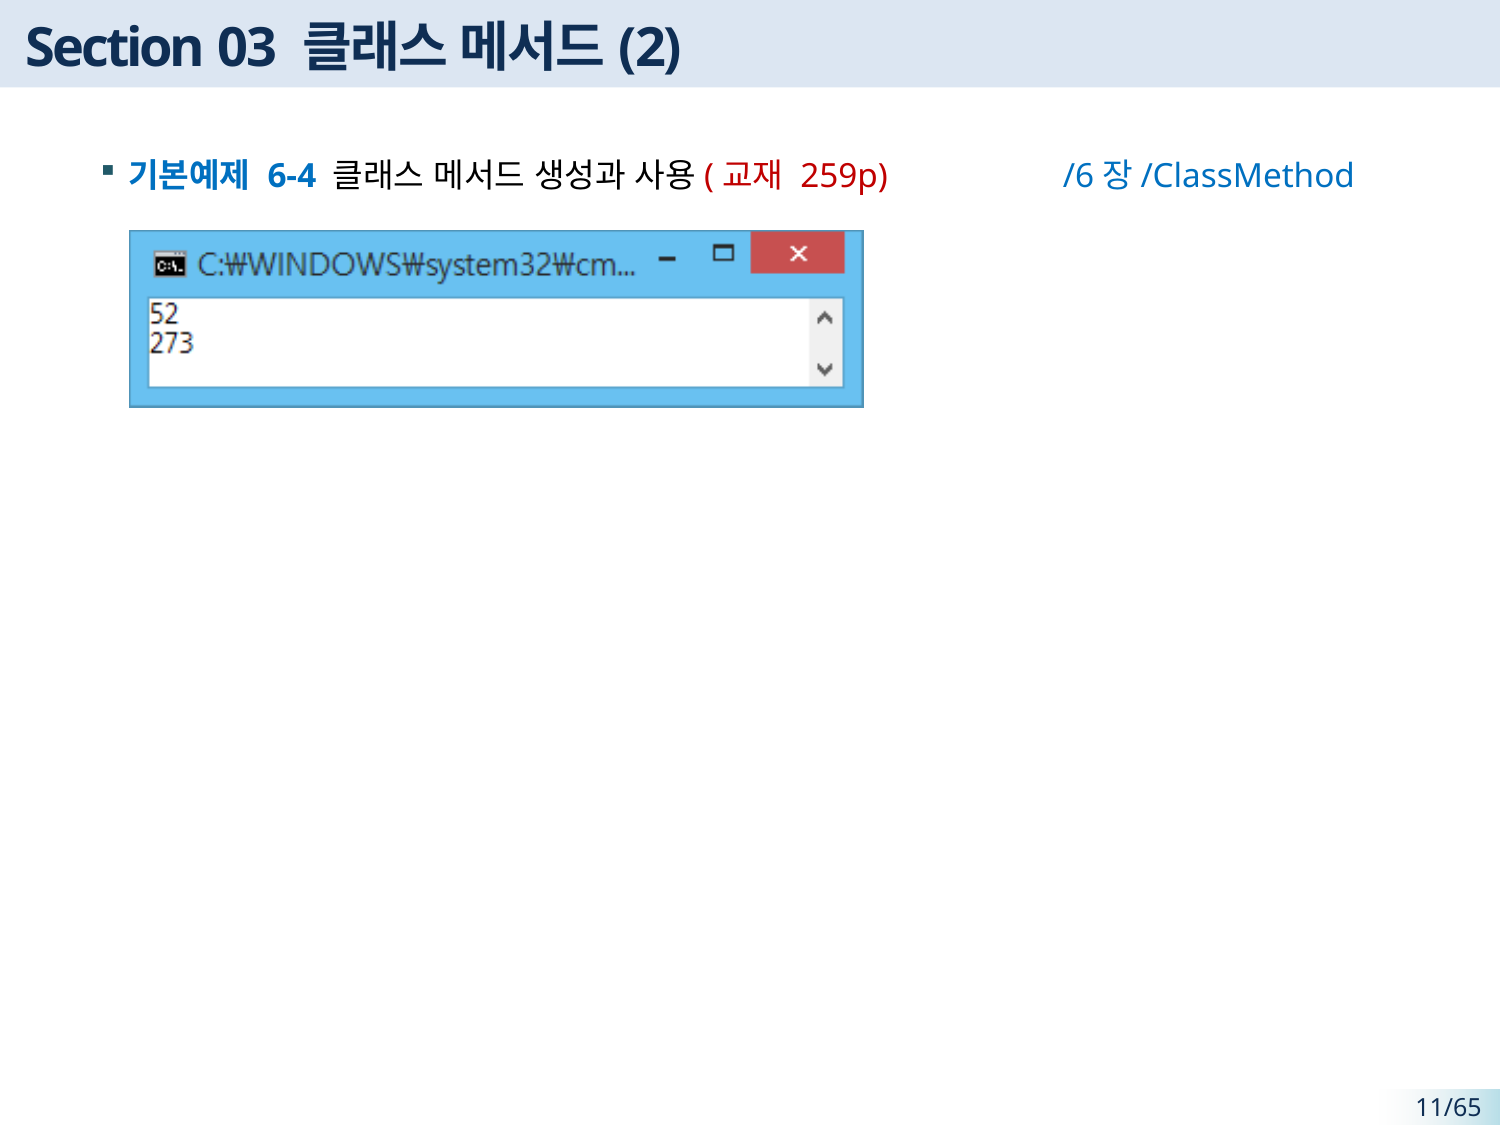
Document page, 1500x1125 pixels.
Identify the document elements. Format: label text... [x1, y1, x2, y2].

list 기본예제 6-4 클래스 메서드 생성과 사용(교재 259p) /6장/ClassMethod [10, 126, 1481, 1057]
title Section 03 클래스 메서드(2) [10, 5, 1288, 84]
picture [129, 229, 864, 408]
